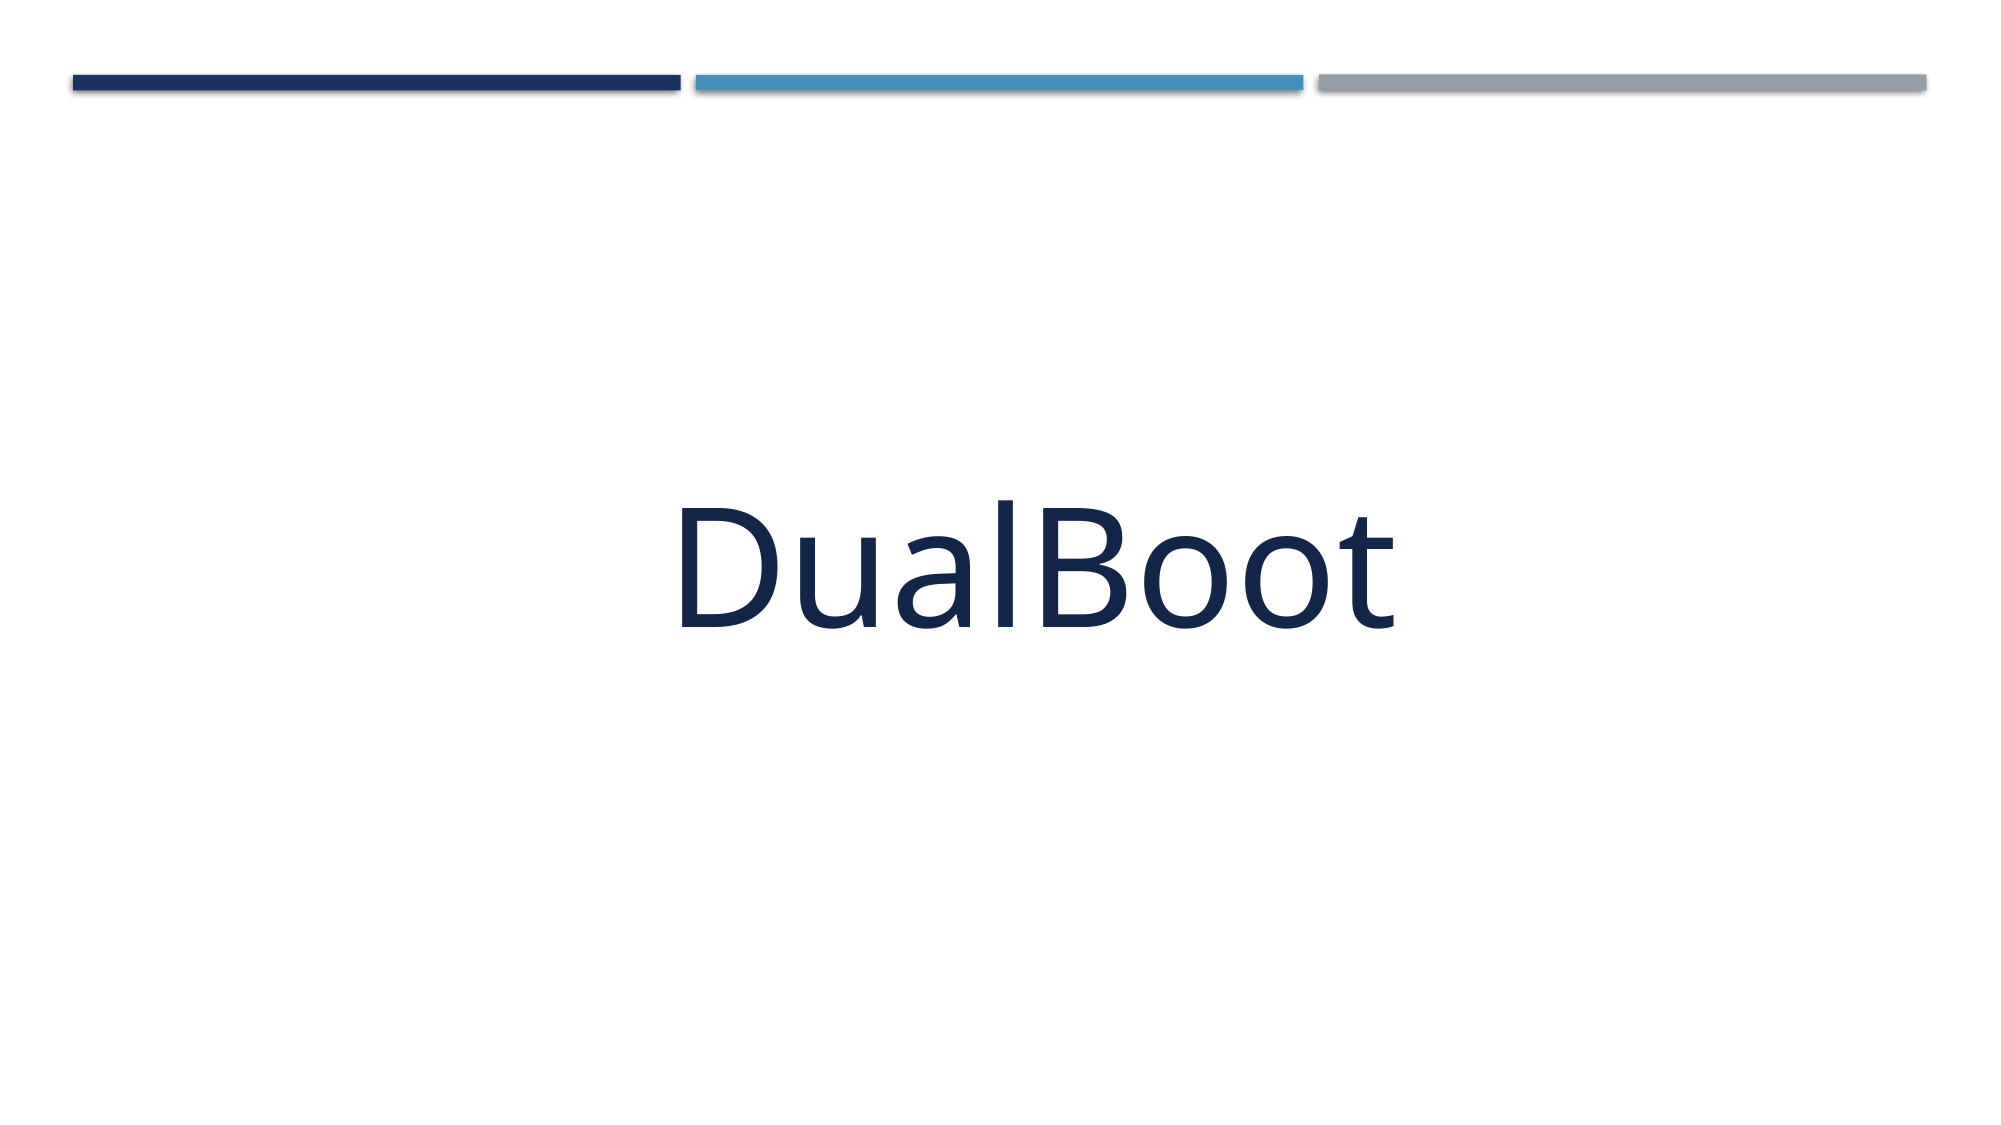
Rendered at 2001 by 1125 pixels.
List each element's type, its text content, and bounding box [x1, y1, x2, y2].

text_box DualBoot [221, 453, 1844, 669]
